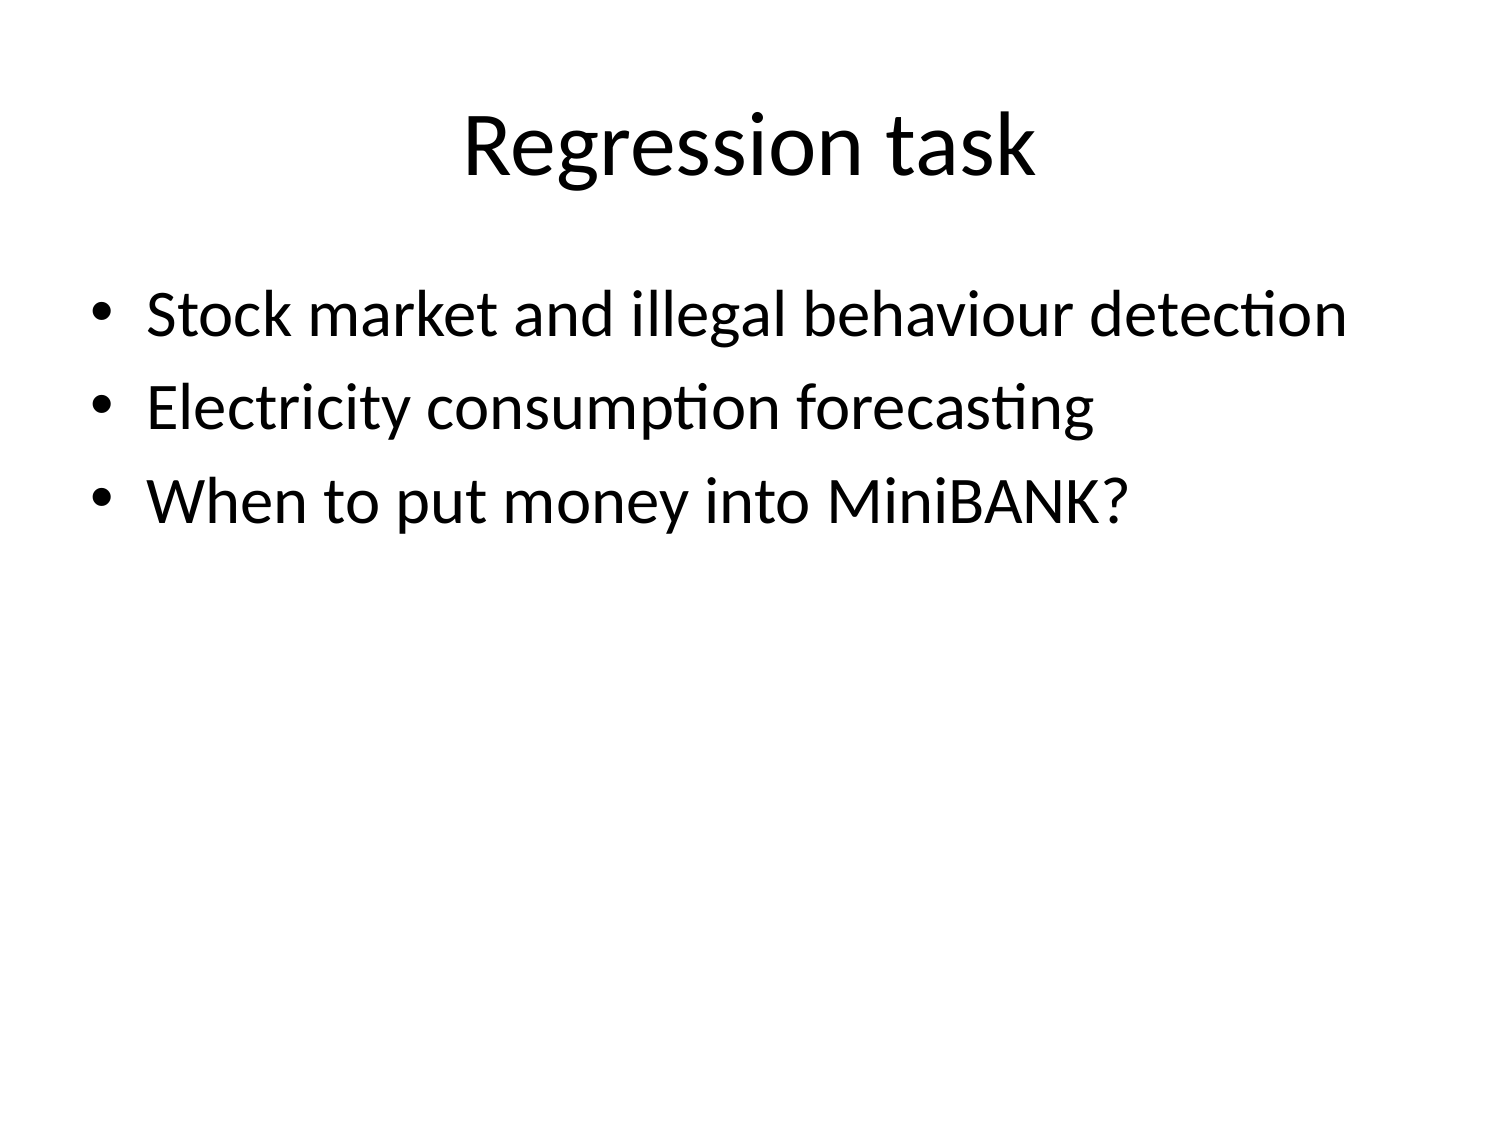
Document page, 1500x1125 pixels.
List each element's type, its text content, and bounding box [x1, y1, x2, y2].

list Stock market and illegal behaviour detection Electricity consumption forecasting When to put money into MiniBANK? [75, 262, 1425, 1005]
title Regression task [75, 45, 1425, 233]
